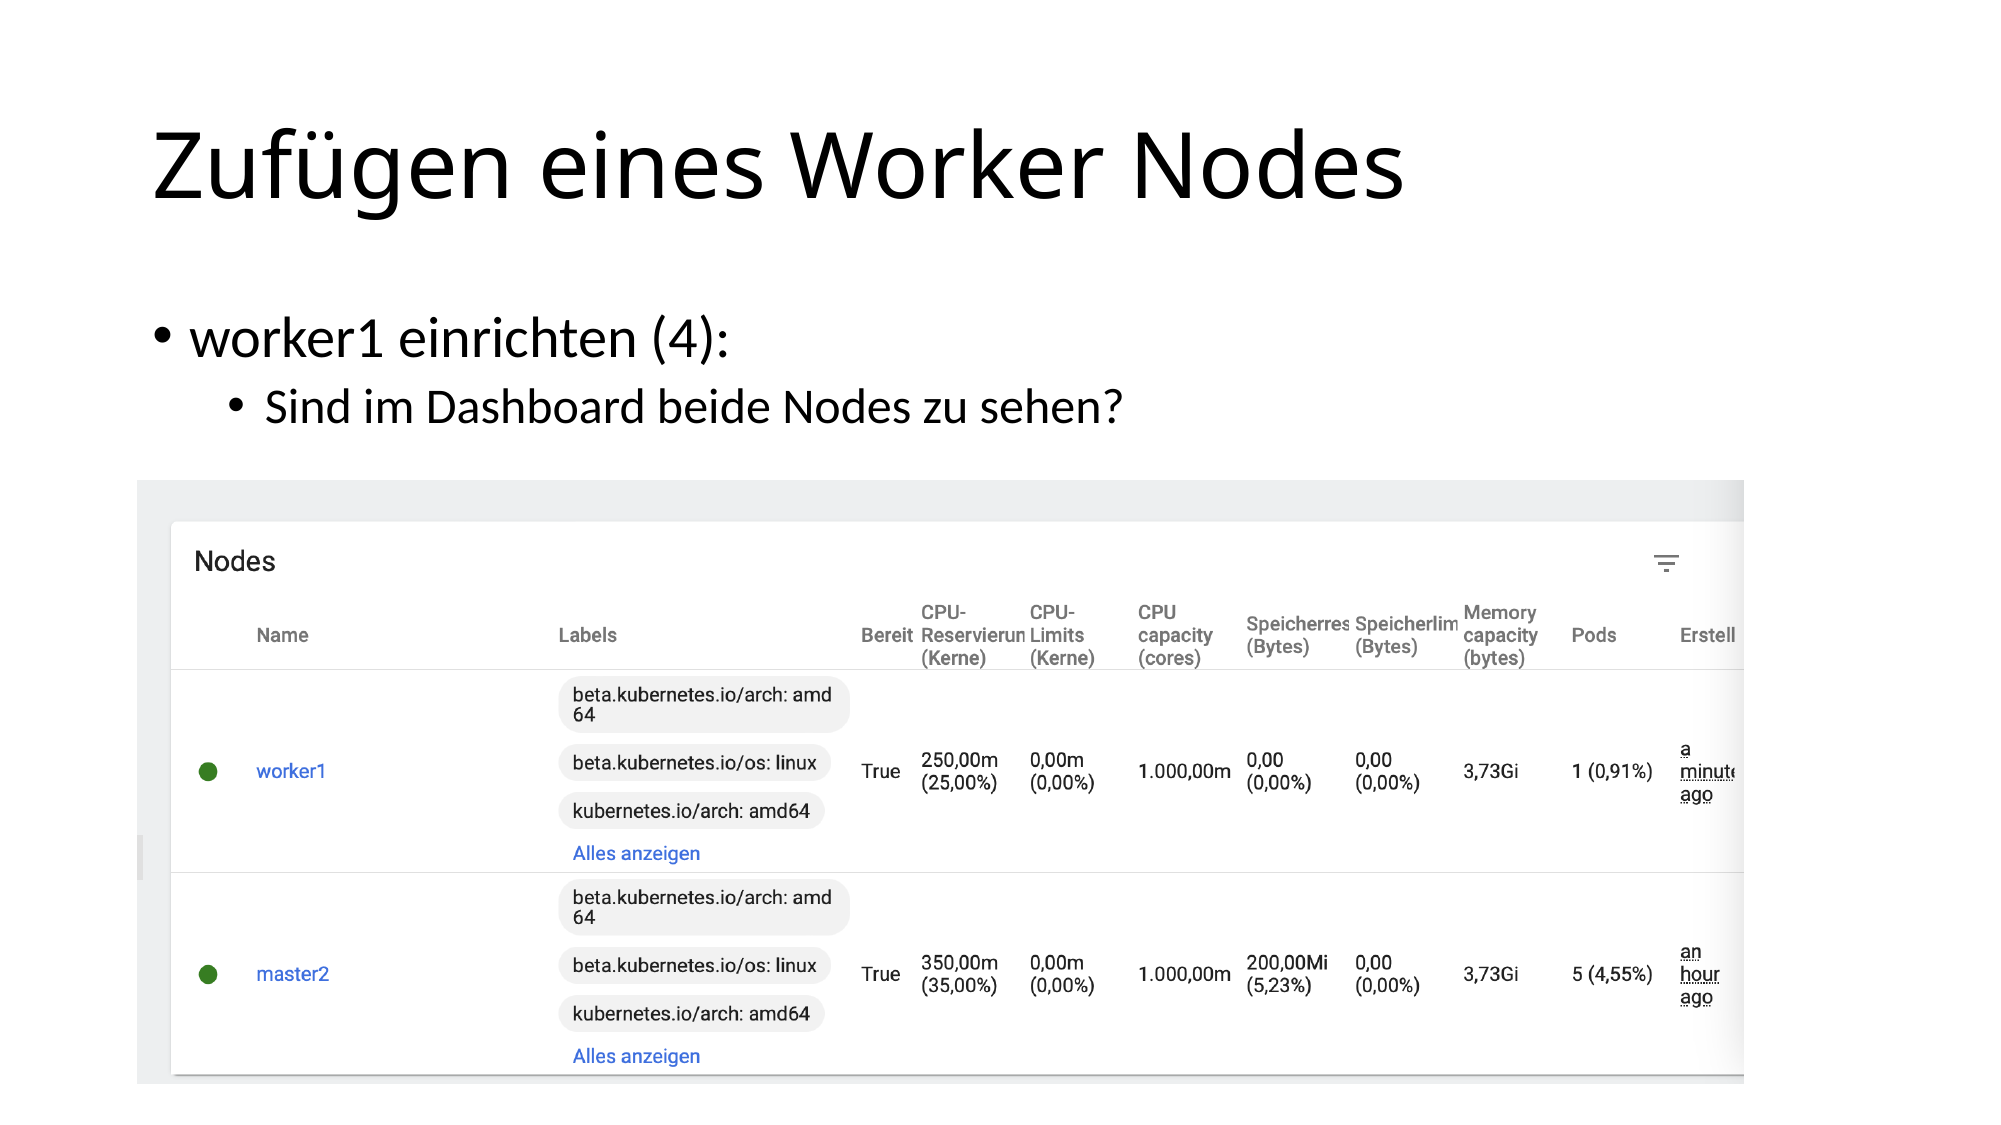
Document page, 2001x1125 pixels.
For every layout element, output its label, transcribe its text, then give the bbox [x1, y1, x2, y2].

title Zufügen eines Worker Nodes [137, 59, 1863, 278]
list worker1 einrichten (4): Sind im Dashboard beide Nodes zu sehen? [137, 299, 1863, 1014]
picture [137, 480, 1744, 1084]
